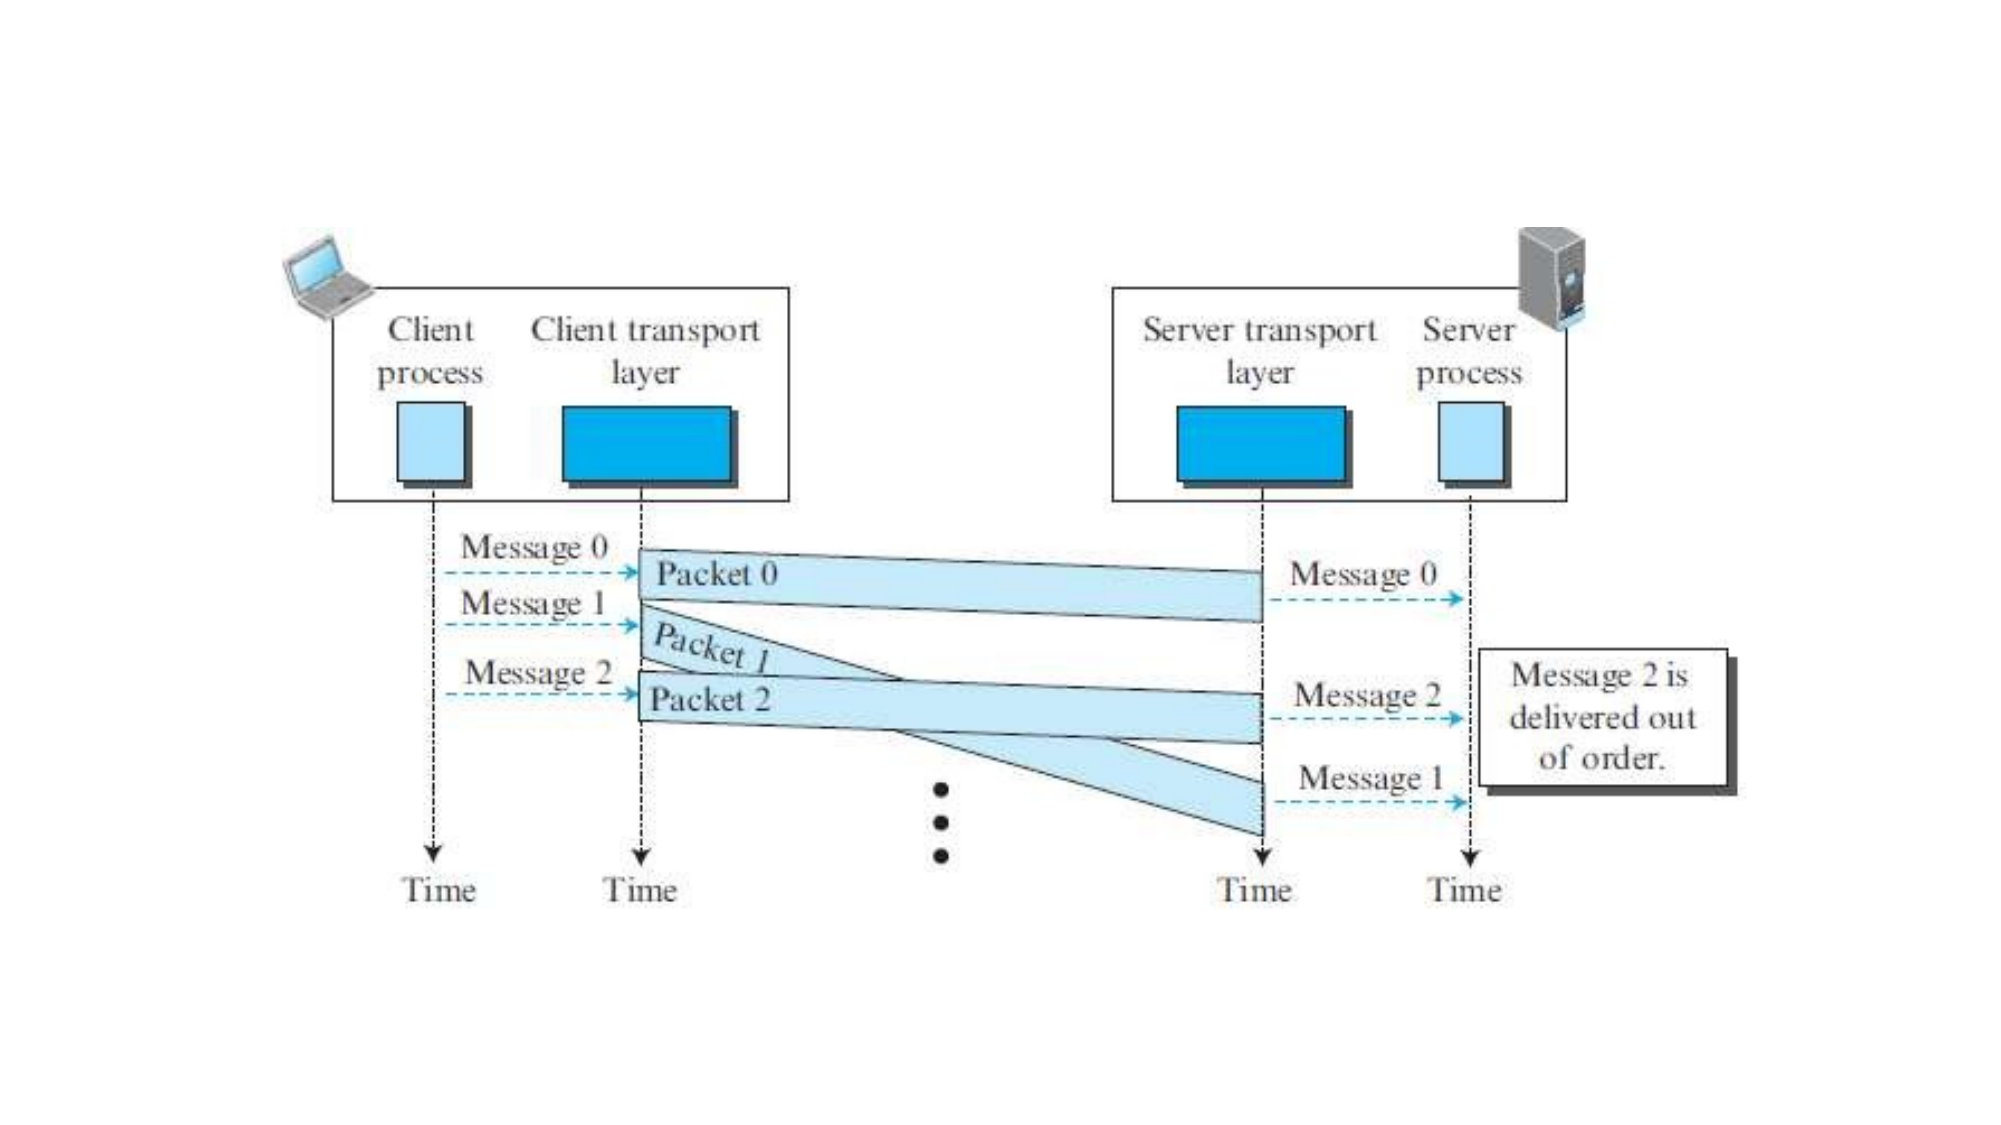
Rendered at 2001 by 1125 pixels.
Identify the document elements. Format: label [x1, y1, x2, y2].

text_box [281, 227, 1747, 911]
